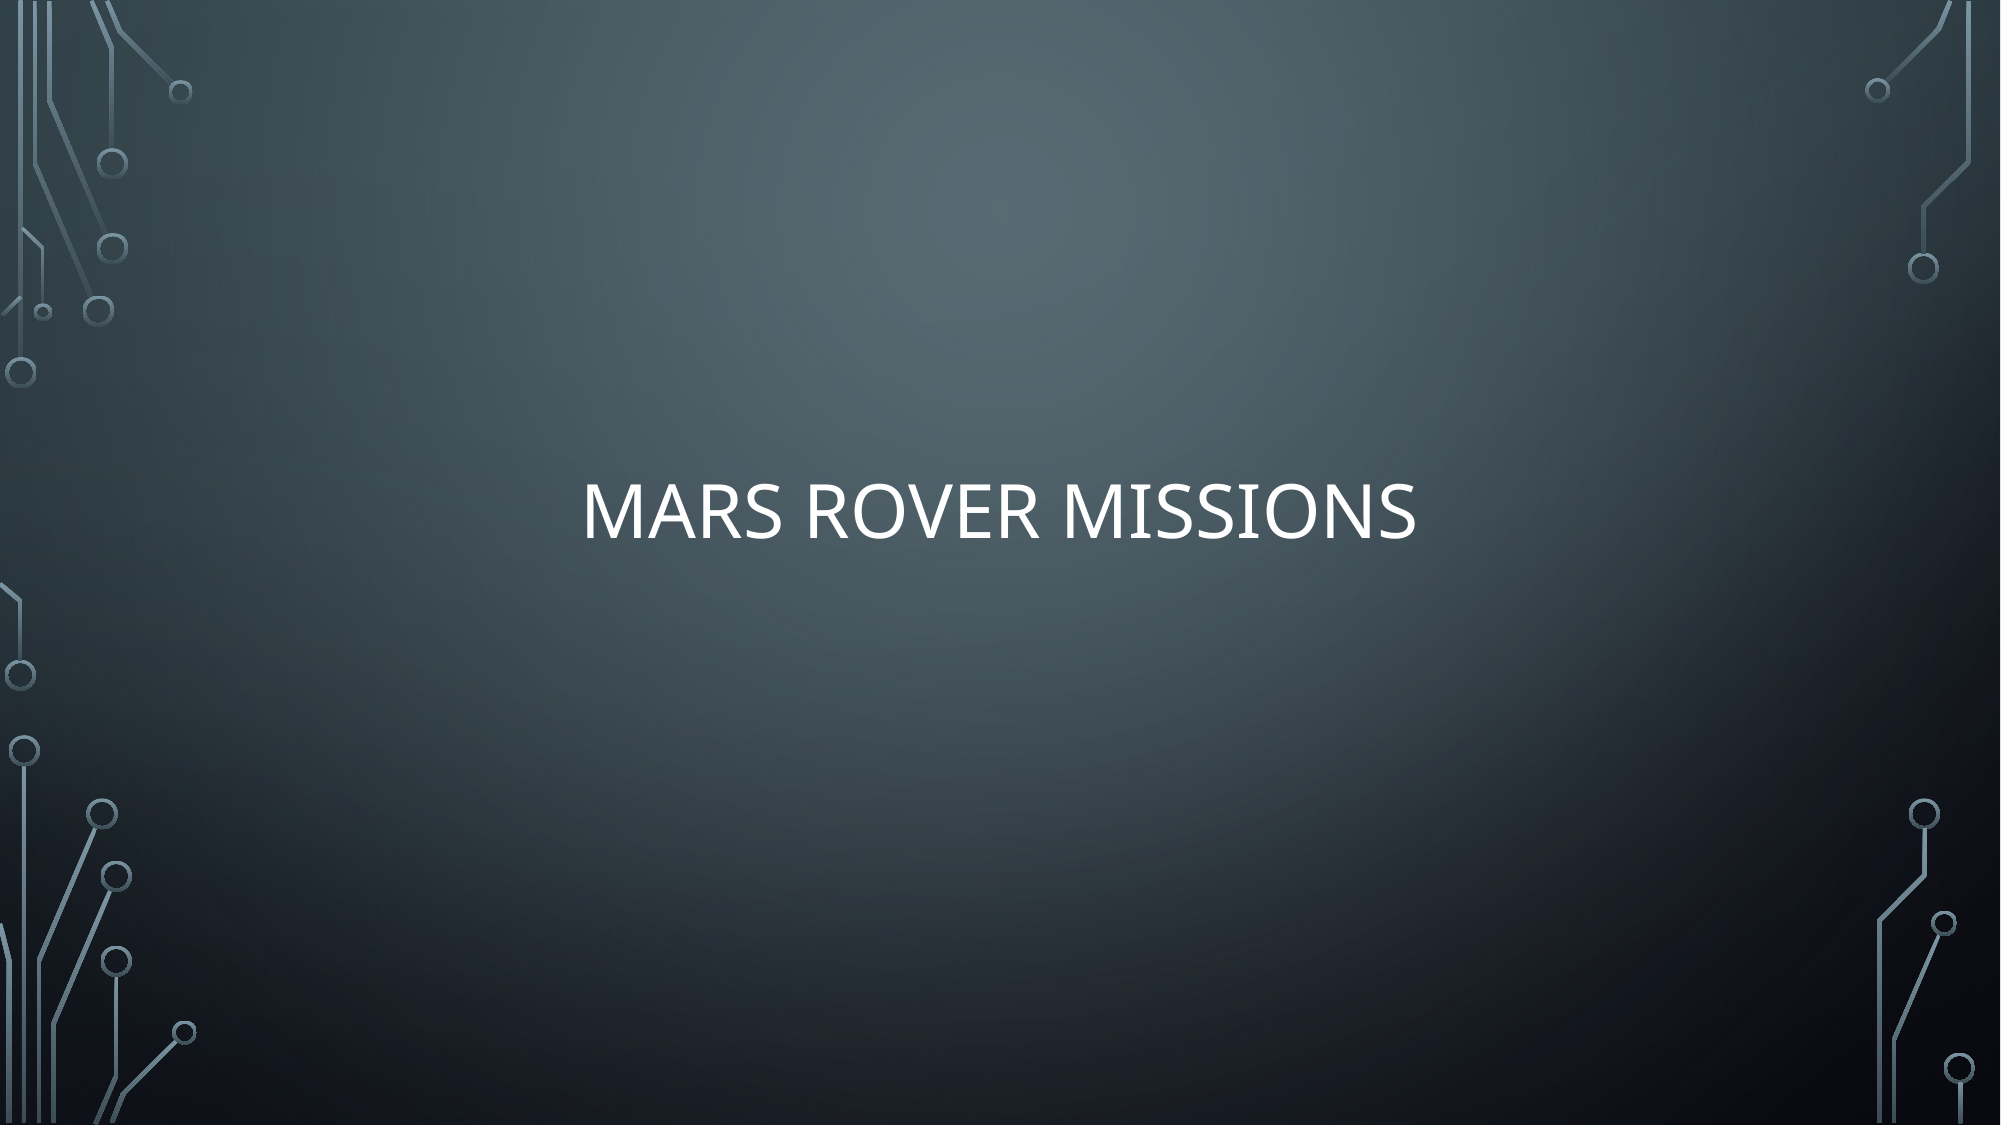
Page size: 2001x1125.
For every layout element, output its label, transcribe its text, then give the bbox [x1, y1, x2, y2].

title Mars rover Missions [187, 94, 1813, 563]
